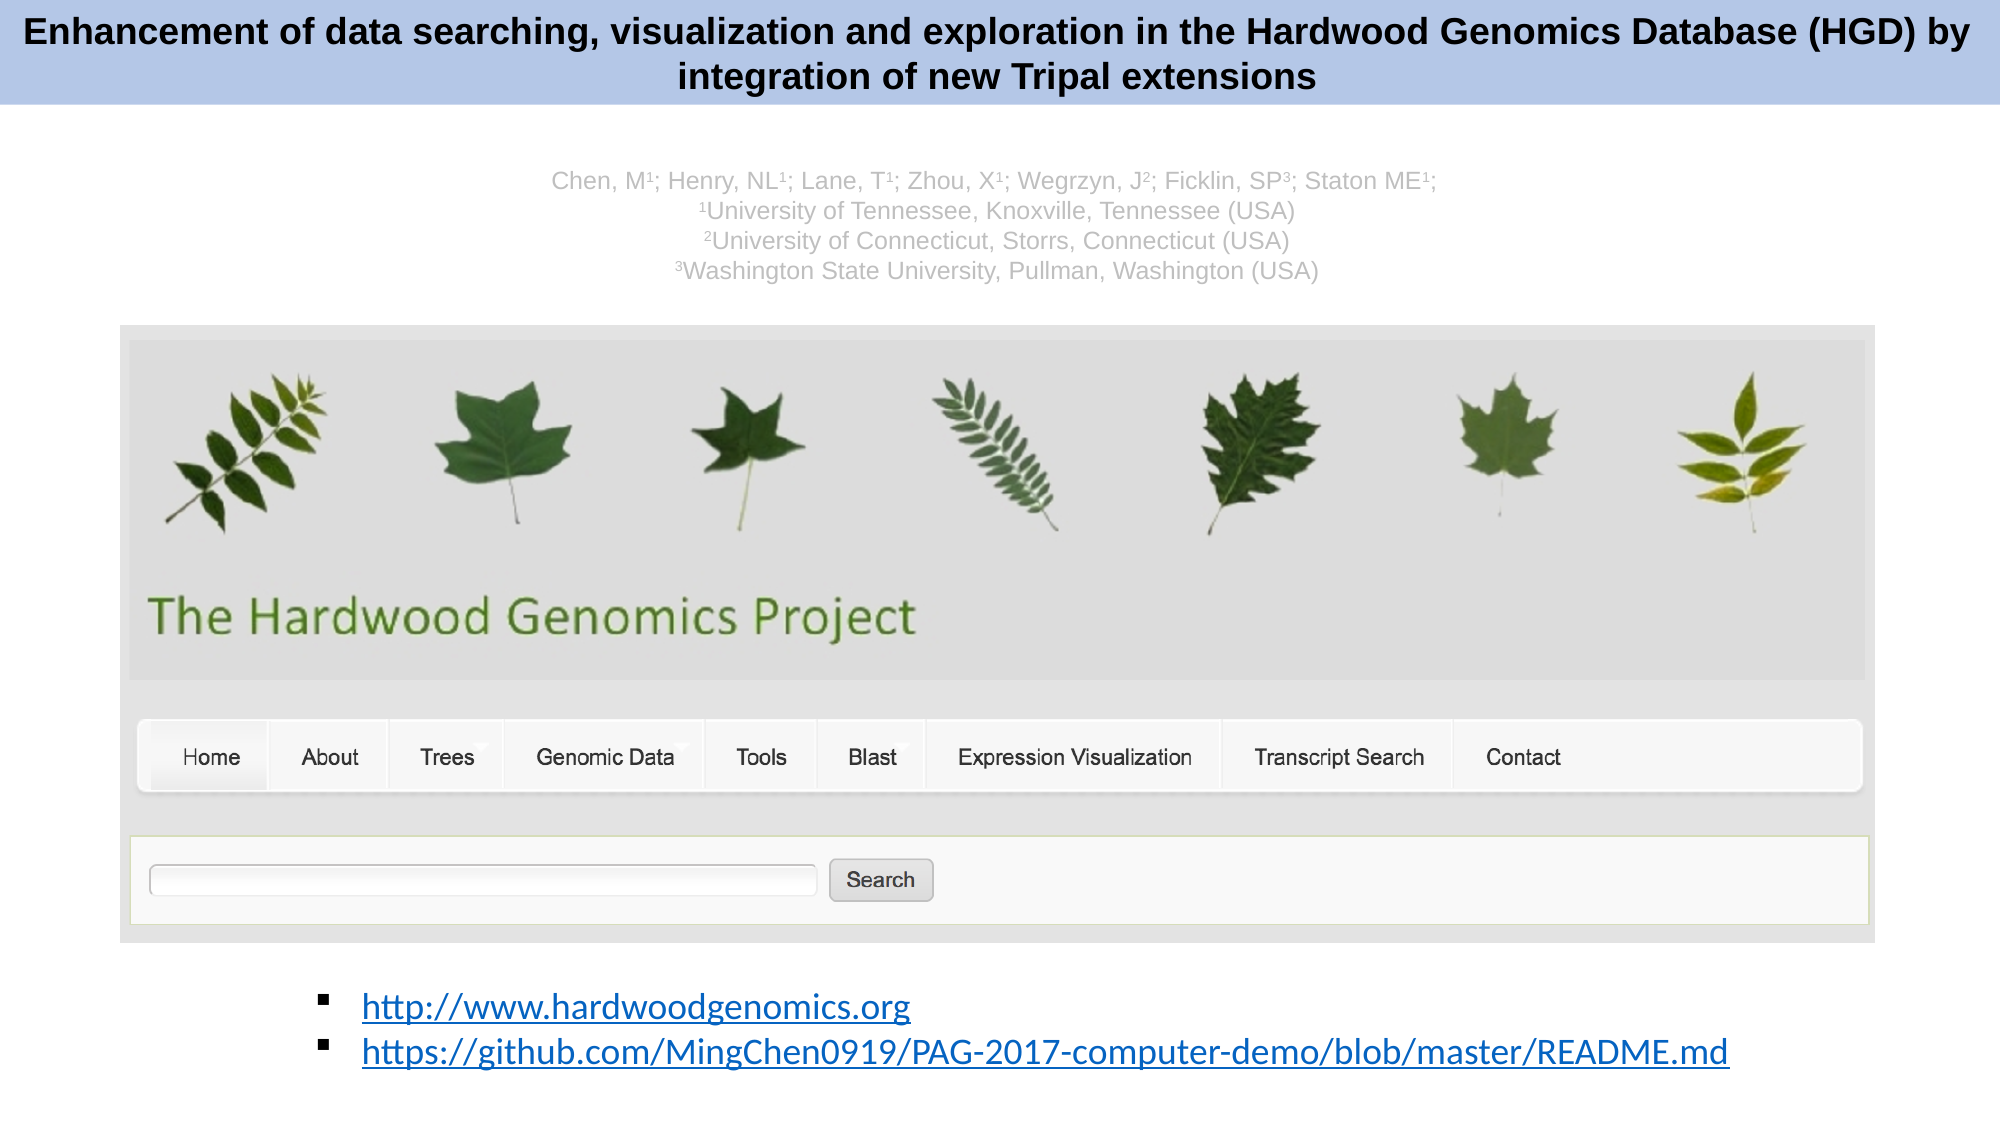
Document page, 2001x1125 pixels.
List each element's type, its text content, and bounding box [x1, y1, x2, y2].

text_box http://www.hardwoodgenomics.org https://github.com/MingChen0919/PAG-2017-computer-demo/blob/master/README.md [299, 974, 1800, 1080]
text_box Chen, M1; Henry, NL1; Lane, T1; Zhou, X1; Wegrzyn, J2; Ficklin, SP3; Staton ME1; 1University of Tennessee, Knoxville, Tennessee (USA) 2University of Connecticut, Storrs, Connecticut (USA) 3Washington State University, Pullman, Washington (USA) [497, 157, 1498, 292]
text_box Enhancement of data searching, visualization and exploration in the Hardwood Genomics Database (HGD) by integration of new Tripal extensions [0, 0, 2000, 105]
picture [120, 325, 1875, 943]
